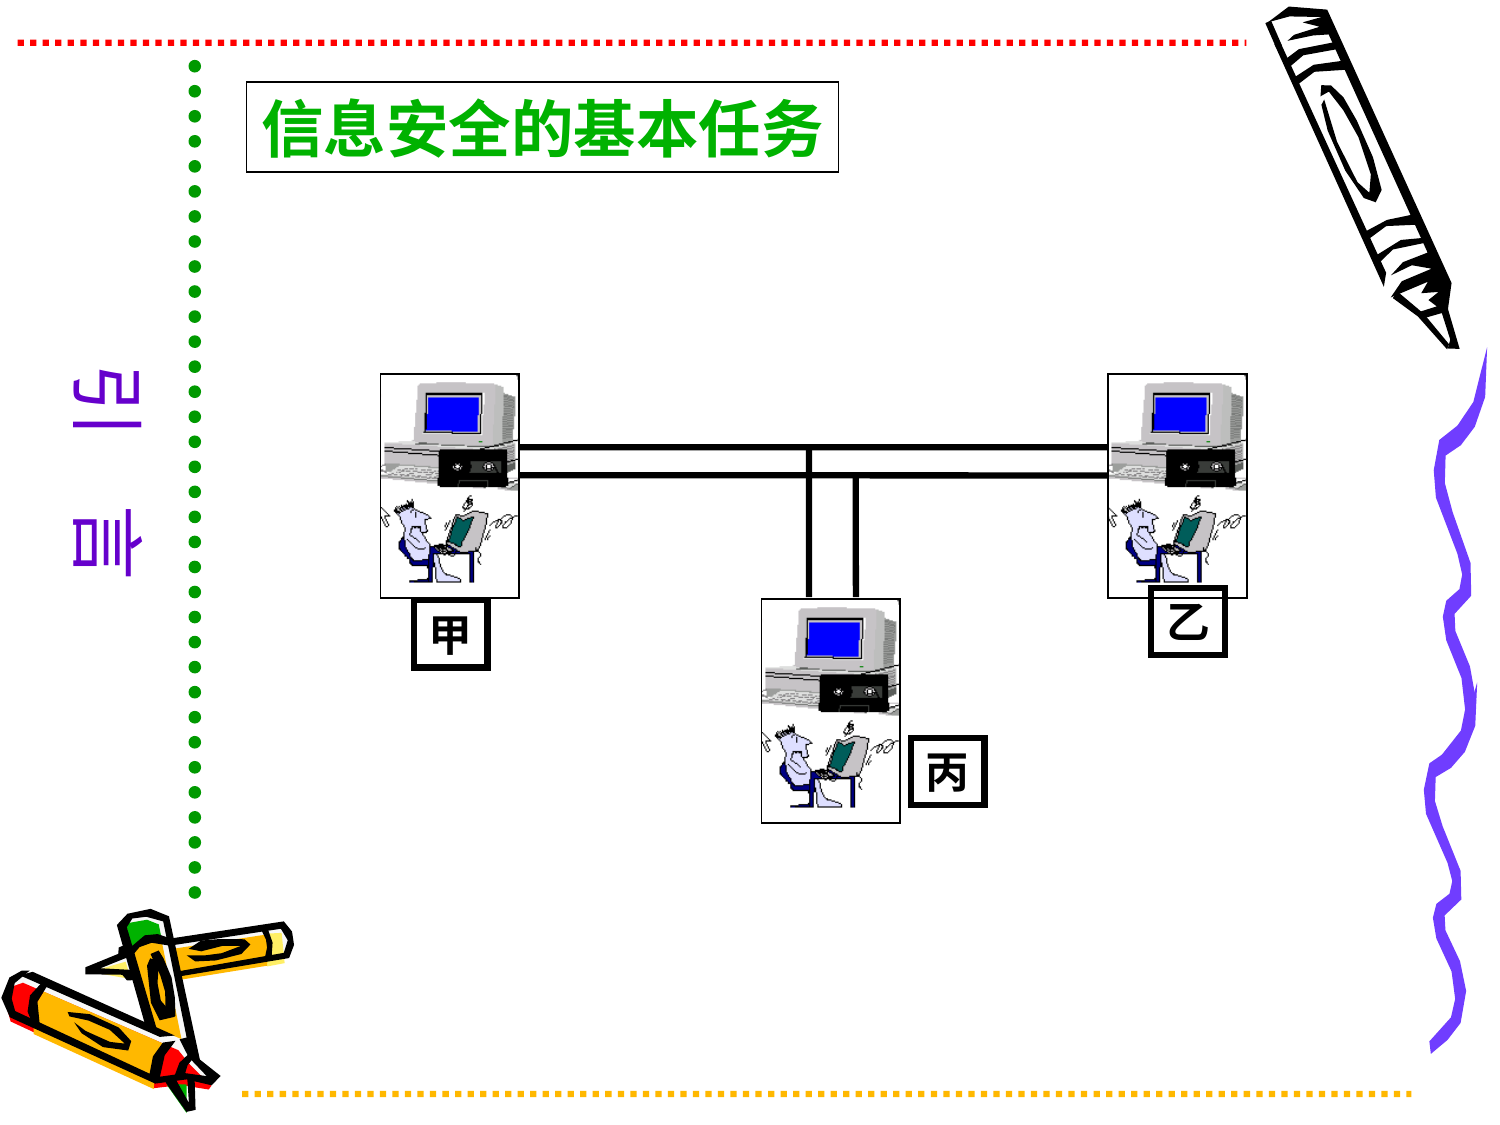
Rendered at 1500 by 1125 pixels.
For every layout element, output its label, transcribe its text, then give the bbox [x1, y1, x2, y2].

picture [1108, 374, 1247, 598]
text_box 甲 [414, 600, 488, 668]
text_box 丙 [910, 737, 985, 806]
text_box 乙 [1151, 598, 1225, 656]
picture [381, 374, 519, 598]
text_box 信息安全的基本任务 [246, 82, 839, 172]
text_box 引 言 [41, 172, 162, 771]
picture [762, 599, 900, 823]
